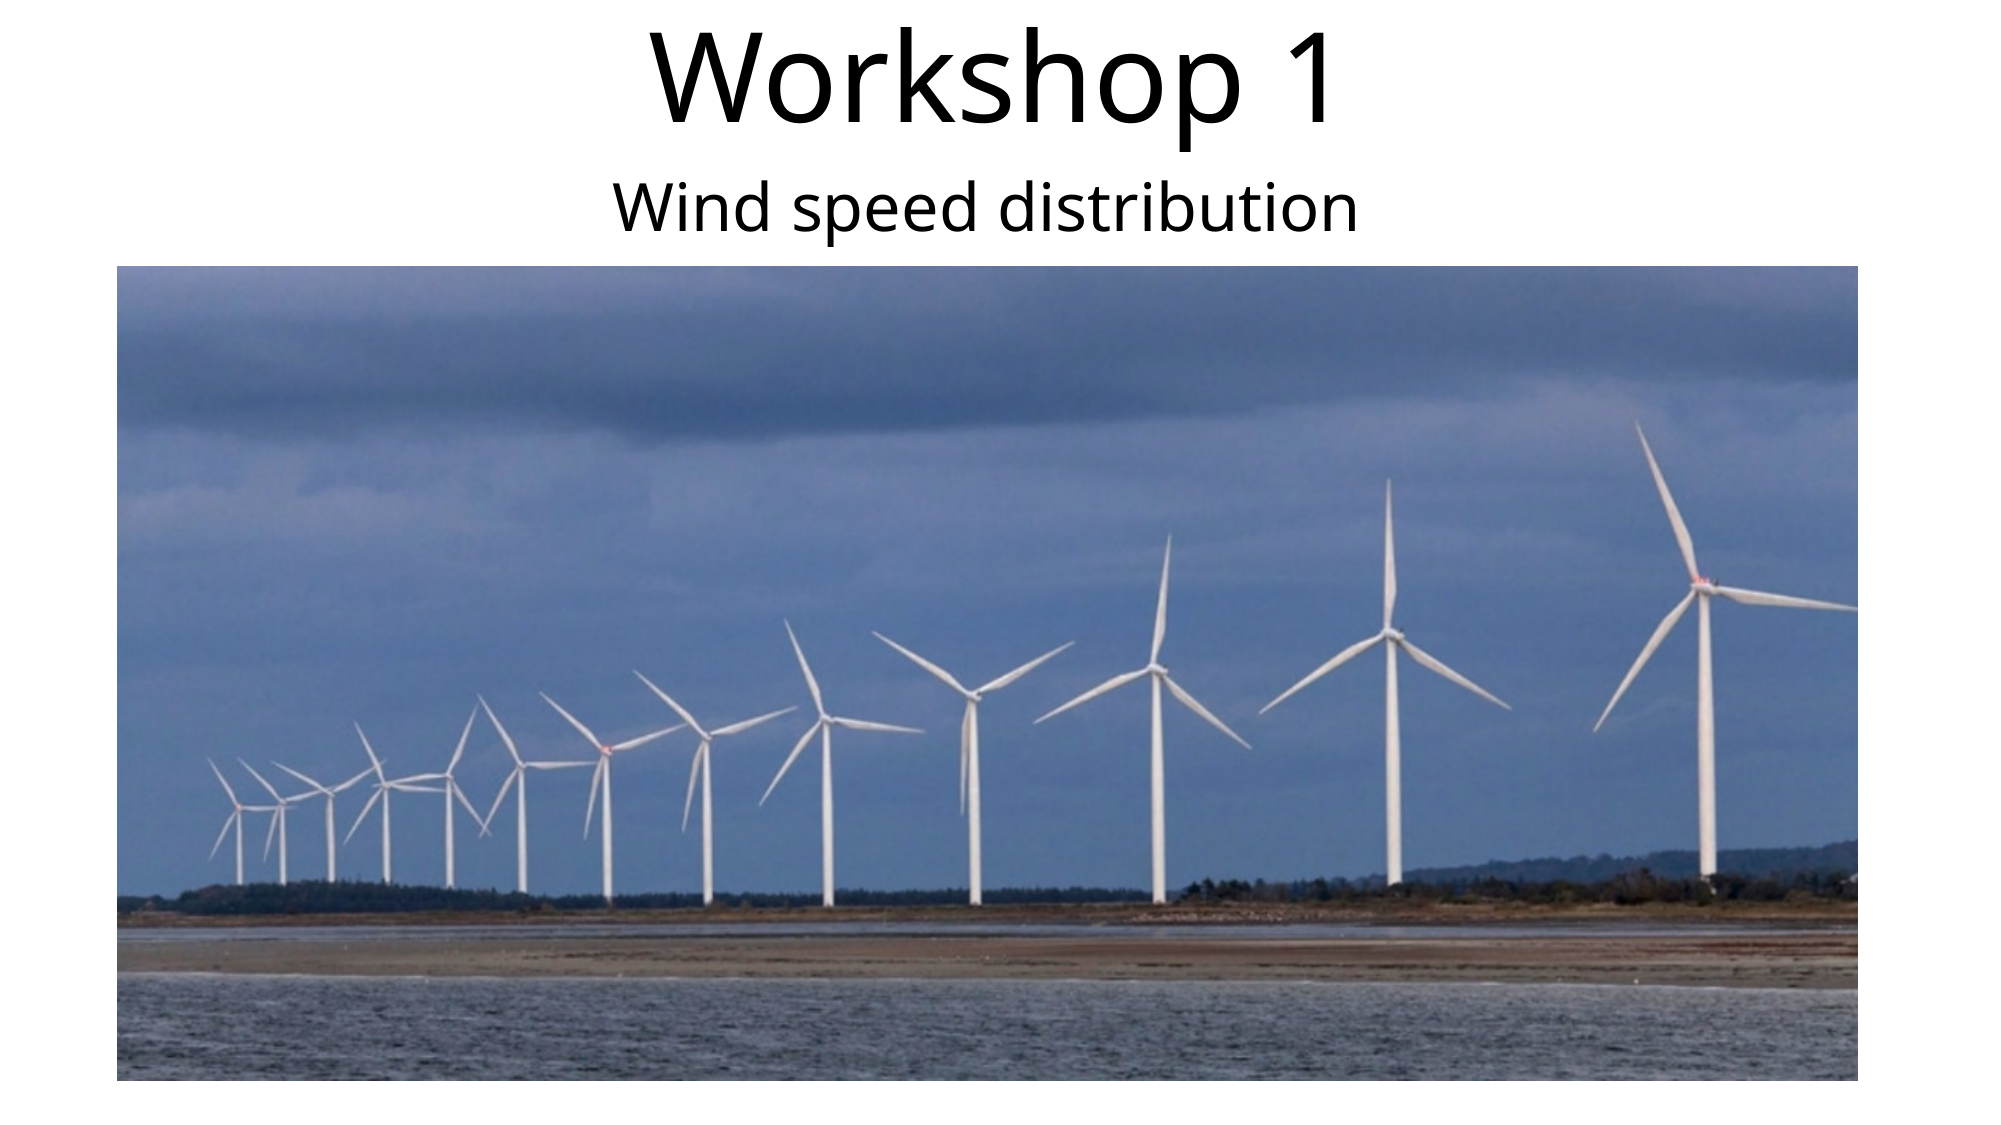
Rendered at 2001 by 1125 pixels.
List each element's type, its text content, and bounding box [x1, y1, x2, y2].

picture [117, 265, 1858, 1082]
title Workshop 1 [249, 0, 1750, 157]
text_box Wind speed distribution [597, 156, 1378, 252]
